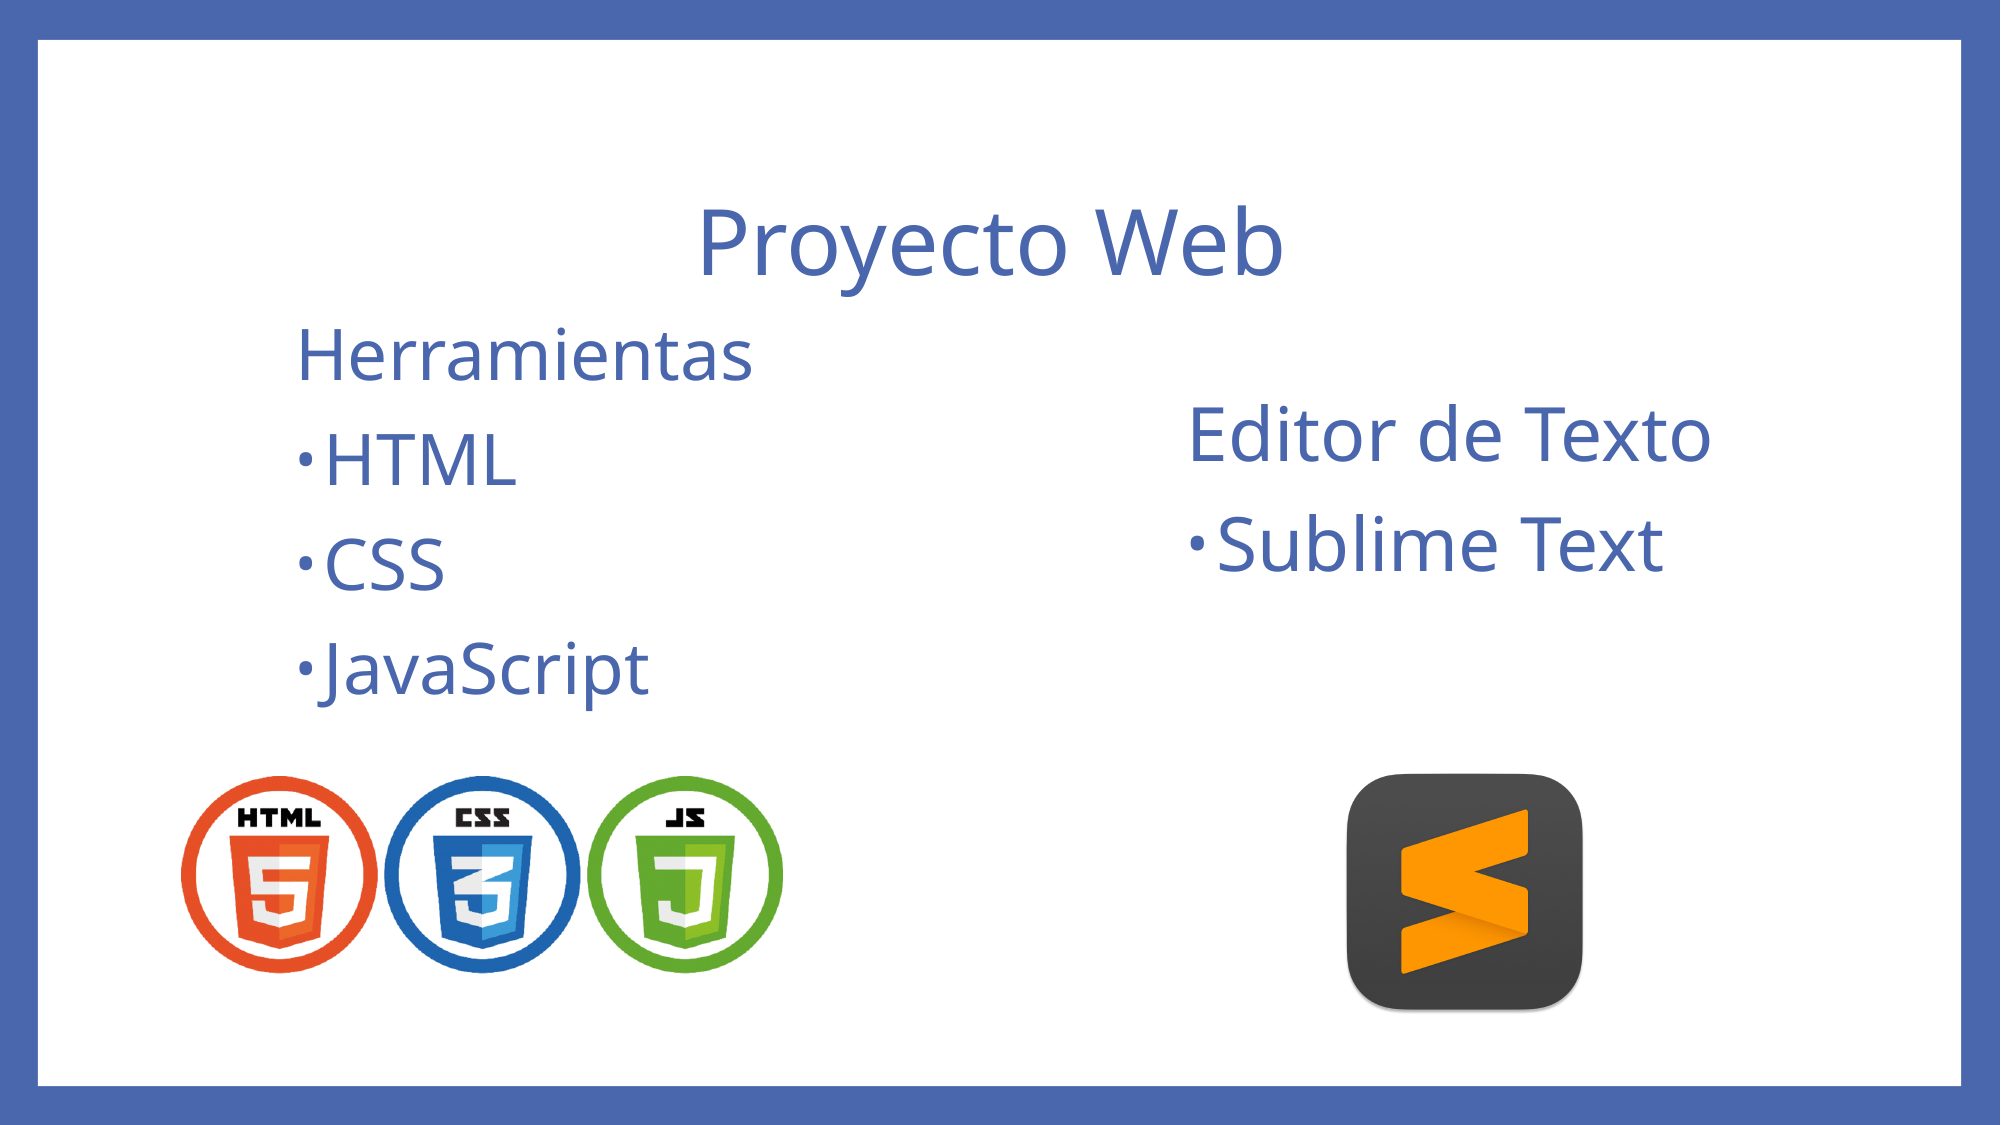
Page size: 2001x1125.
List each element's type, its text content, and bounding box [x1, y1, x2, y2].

title Proyecto Web [181, 134, 1802, 357]
list Herramientas HTML CSS JavaScript [273, 311, 928, 798]
picture [180, 776, 783, 975]
picture [1318, 745, 1611, 1038]
text_box Editor de Texto Sublime Text [1163, 388, 1819, 714]
